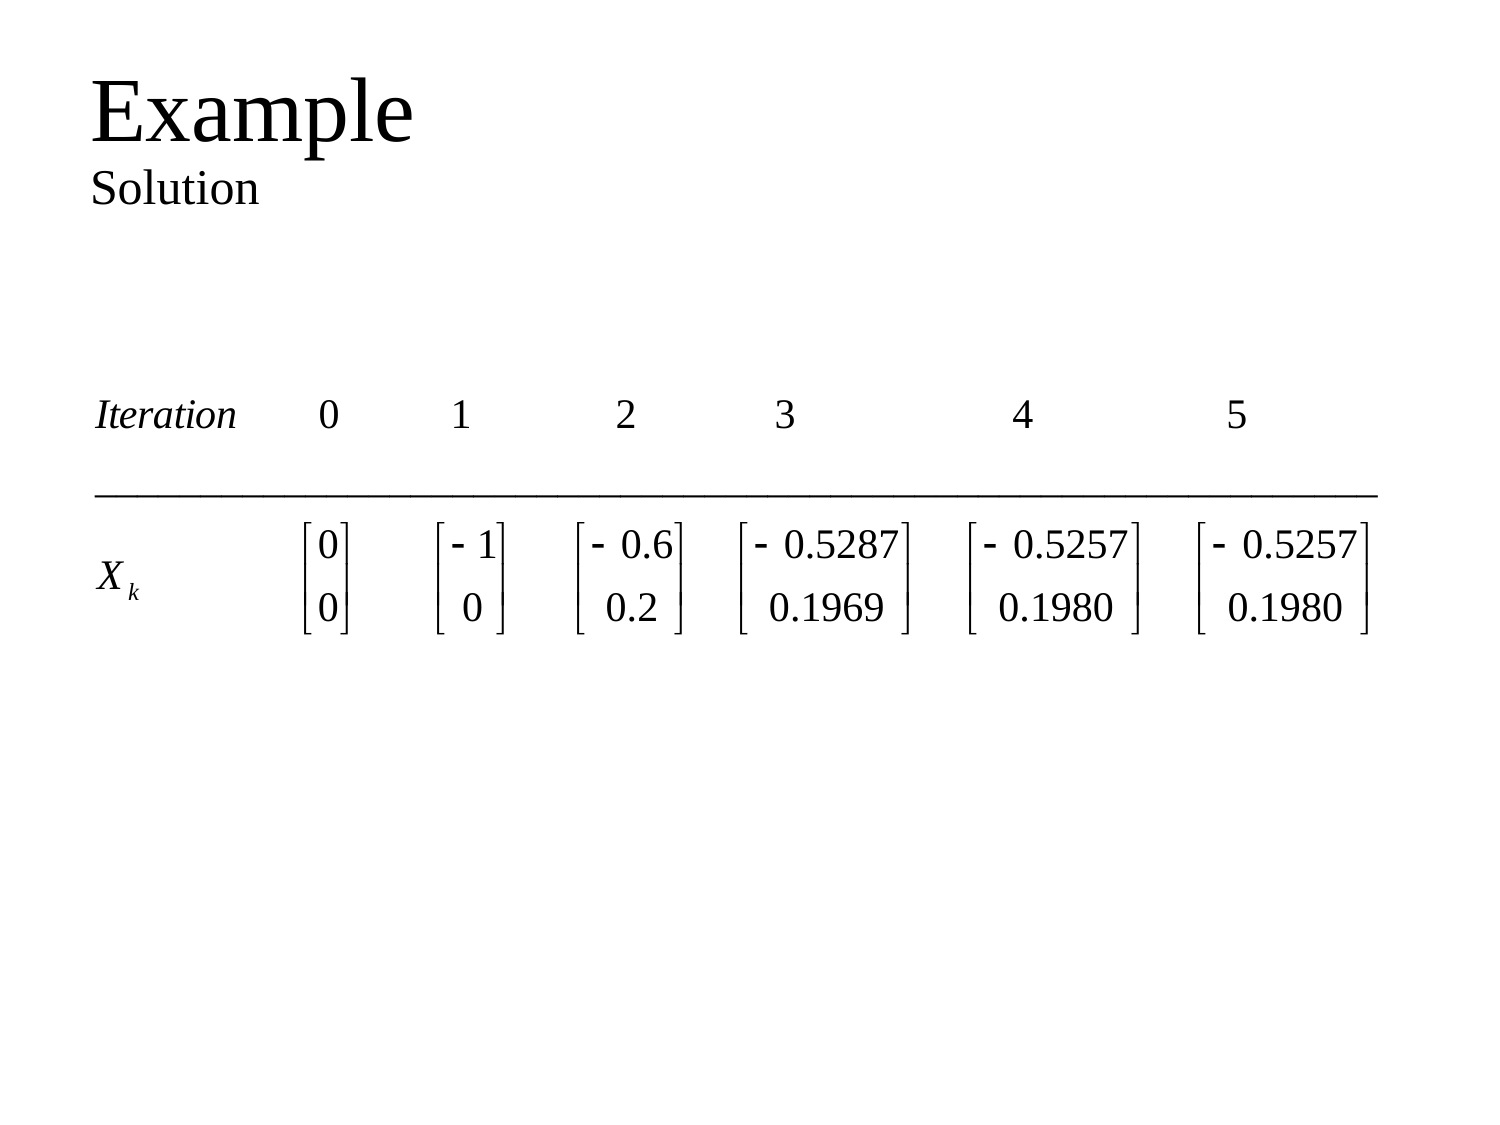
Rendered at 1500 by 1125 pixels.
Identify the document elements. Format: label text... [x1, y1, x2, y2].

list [87, 390, 1388, 643]
title Example Solution [75, 45, 1425, 233]
